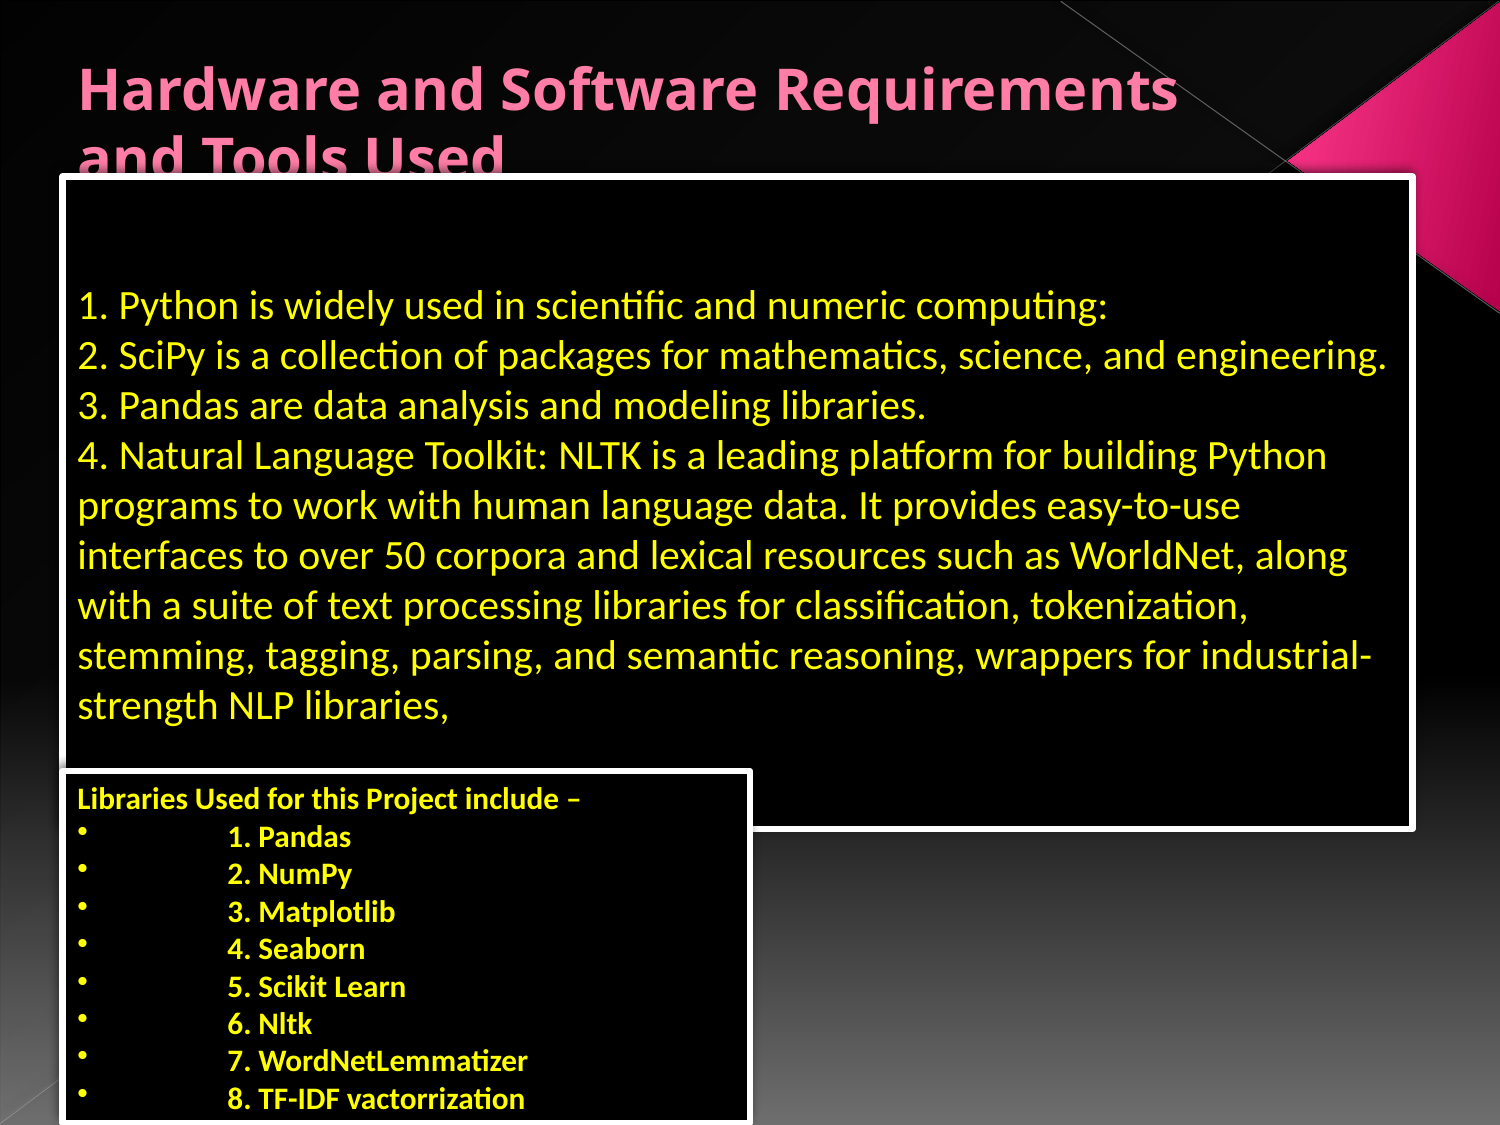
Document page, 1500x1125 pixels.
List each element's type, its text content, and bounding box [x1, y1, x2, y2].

text_box Libraries Used for this Project include – 1. Pandas 2. NumPy 3. Matplotlib 4. Seaborn 5. Scikit Learn 6. Nltk 7. WordNetLemmatizer 8. TF-IDF vactorrization [59, 768, 753, 1125]
list 1. Python is widely used in scientific and numeric computing: 2. SciPy is a collection of packages for mathematics, science, and engineering. 3. Pandas are data analysis and modeling libraries. 4. Natural Language Toolkit: NLTK is a leading platform for building Python programs to work with human language data. It provides easy-to-use interfaces to over 50 corpora and lexical resources such as WorldNet, along with a suite of text processing libraries for classification, tokenization, stemming, tagging, parsing, and semantic reasoning, wrappers for industrial-strength NLP libraries, [59, 173, 1416, 832]
title Hardware and Software Requirements and Tools Used [62, 44, 1250, 163]
